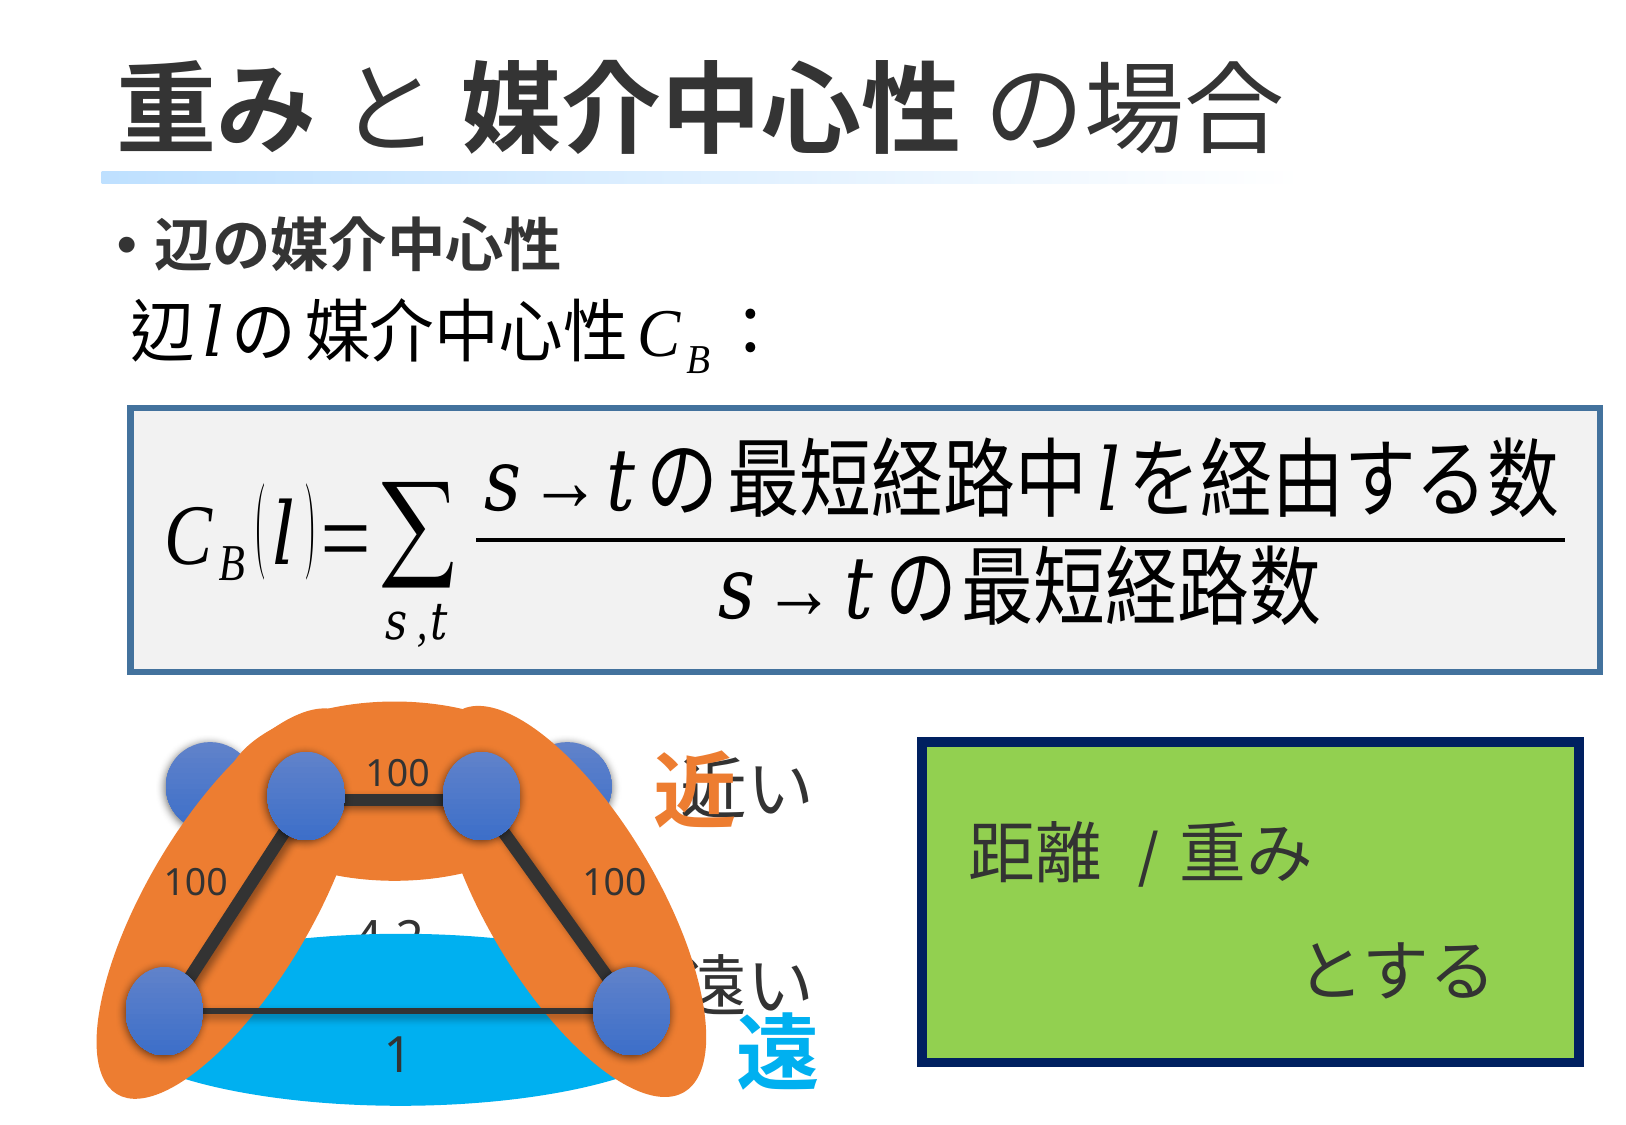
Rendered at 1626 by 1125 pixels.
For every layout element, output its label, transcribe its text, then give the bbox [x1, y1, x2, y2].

text_box [129, 407, 1601, 673]
list 辺の媒介中心性 [101, 208, 600, 302]
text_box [921, 741, 1580, 1063]
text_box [103, 680, 892, 1125]
title 重み と 媒介中心性 の場合 [101, 54, 1379, 172]
